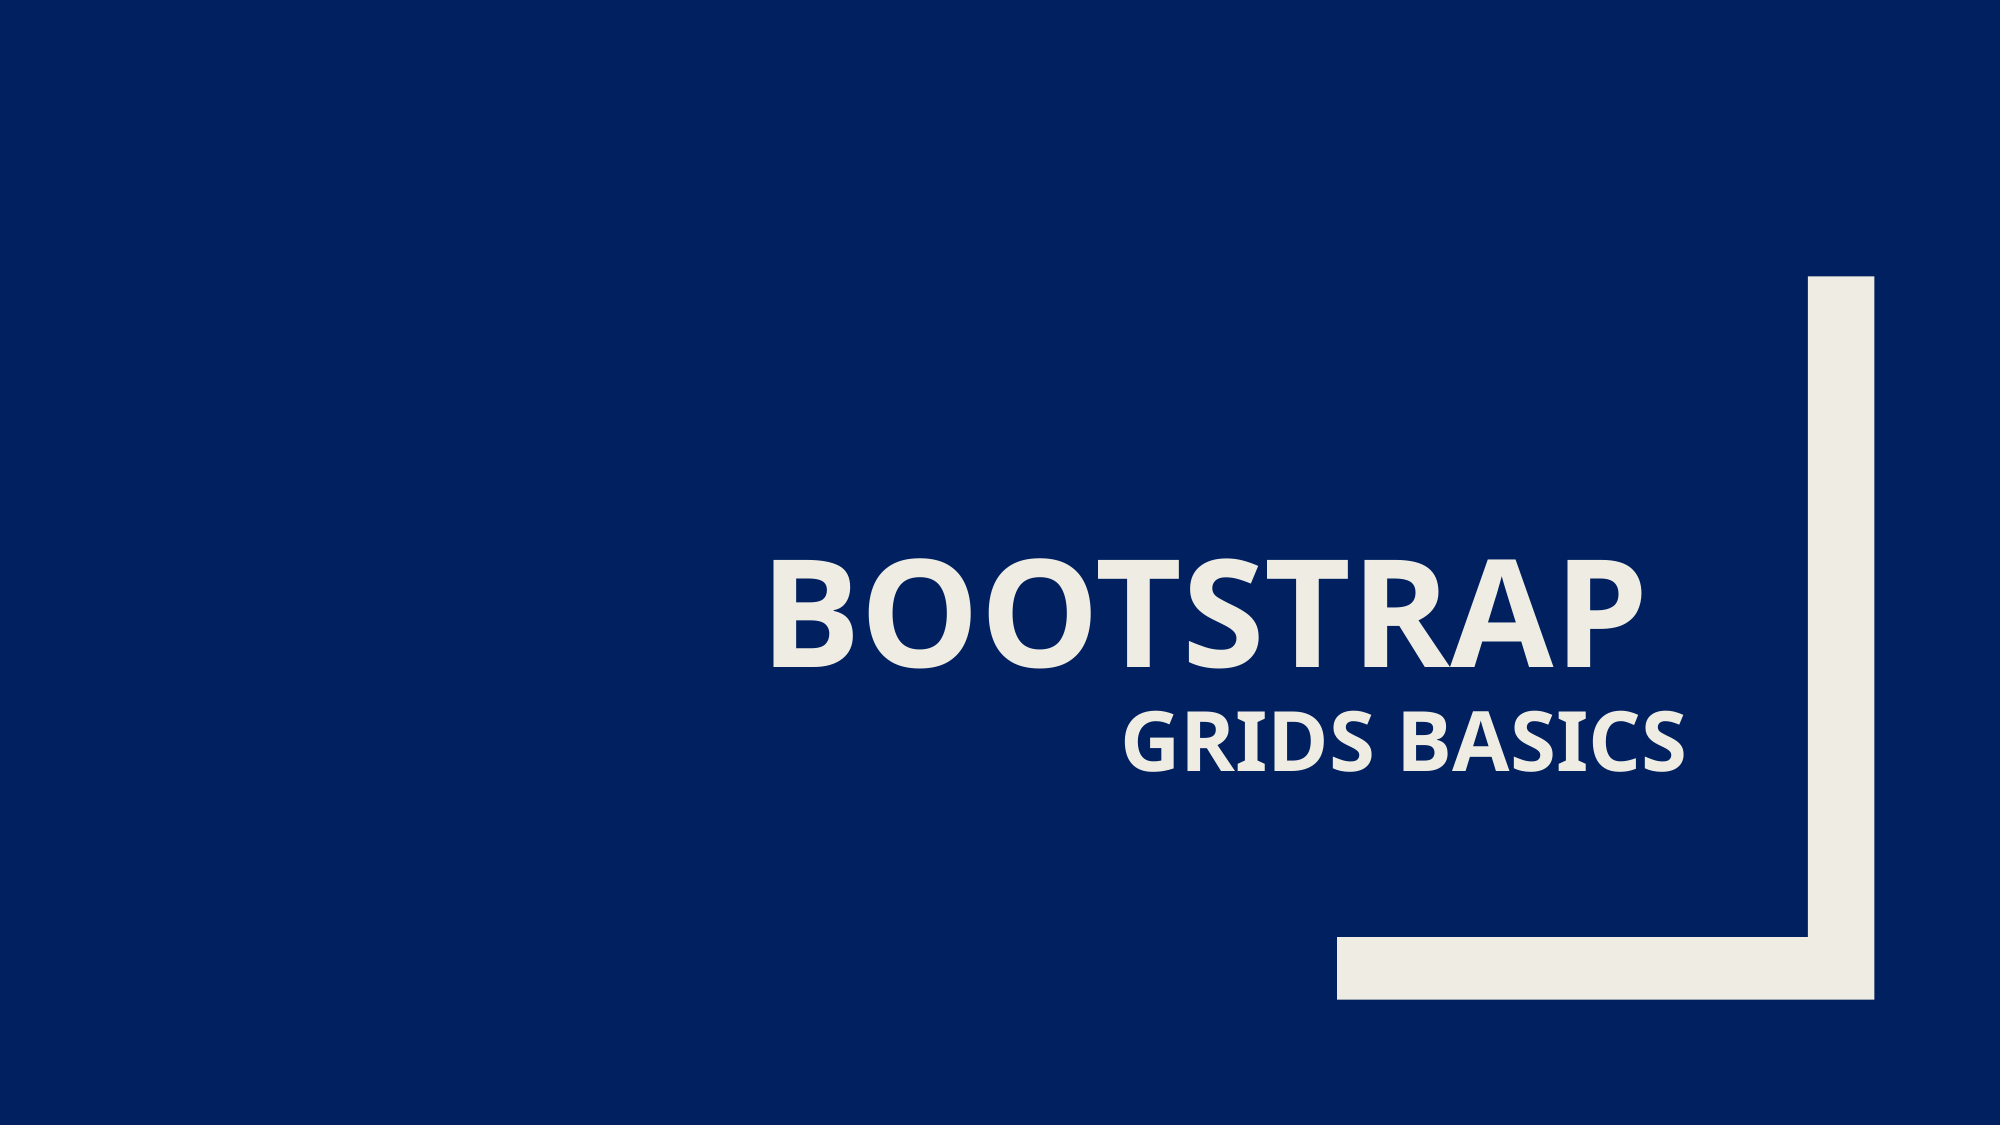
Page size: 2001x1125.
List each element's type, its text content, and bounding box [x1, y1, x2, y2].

title BOOTSTRAP GRIDS BASICS [125, 328, 1703, 797]
